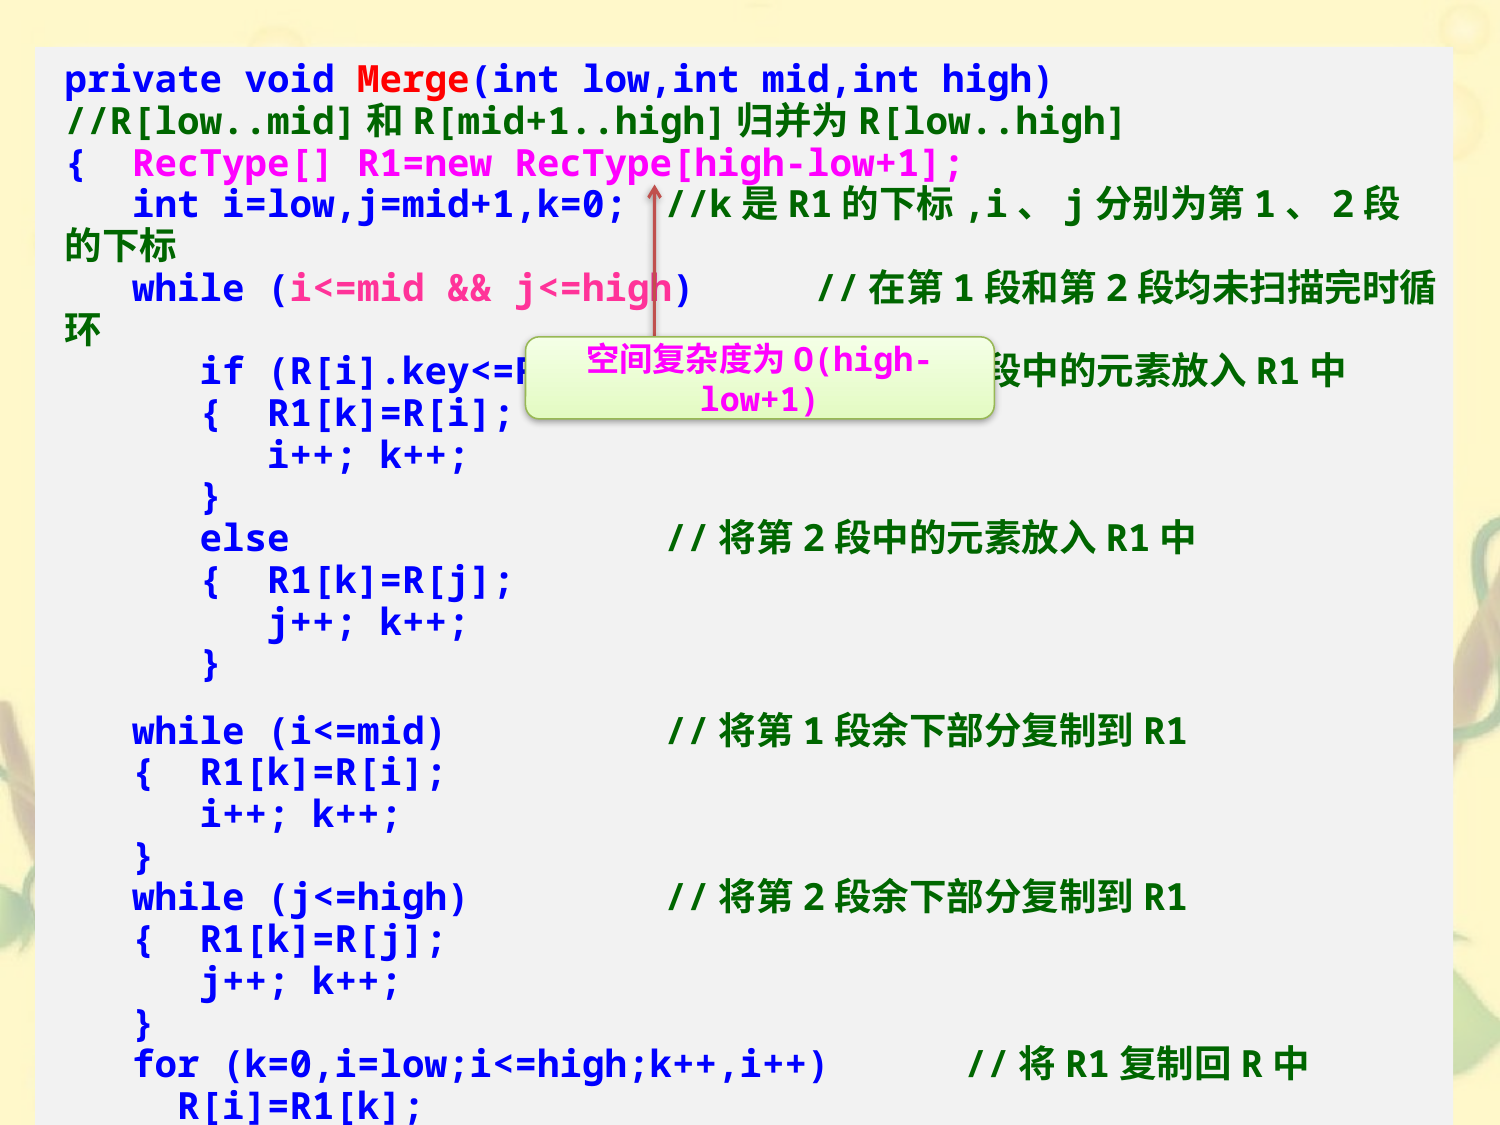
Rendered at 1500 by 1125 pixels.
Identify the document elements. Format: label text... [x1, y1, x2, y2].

text_box private void Merge(int low,int mid,int high) //R[low..mid]和R[mid+1..high]归并为R[low..high] { RecType[] R1=new RecType[high-low+1]; int i=low,j=mid+1,k=0; //k是R1的下标,i、j分别为第1、2段的下标 while (i<=mid && j<=high) //在第1段和第2段均未扫描完时循环 if (R[i].key<=R[j].key) //将第1段中的元素放入R1中 { R1[k]=R[i]; i++; k++; } else //将第2段中的元素放入R1中 { R1[k]=R[j]; j++; k++; } while (i<=mid) //将第1段余下部分复制到R1 { R1[k]=R[i]; i++; k++; } while (j<=high) //将第2段余下部分复制到R1 { R1[k]=R[j]; j++; k++; } for (k=0,i=low;i<=high;k++,i++) //将R1复制回R中 R[i]=R1[k]; } [33, 45, 1455, 1125]
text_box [525, 184, 995, 420]
